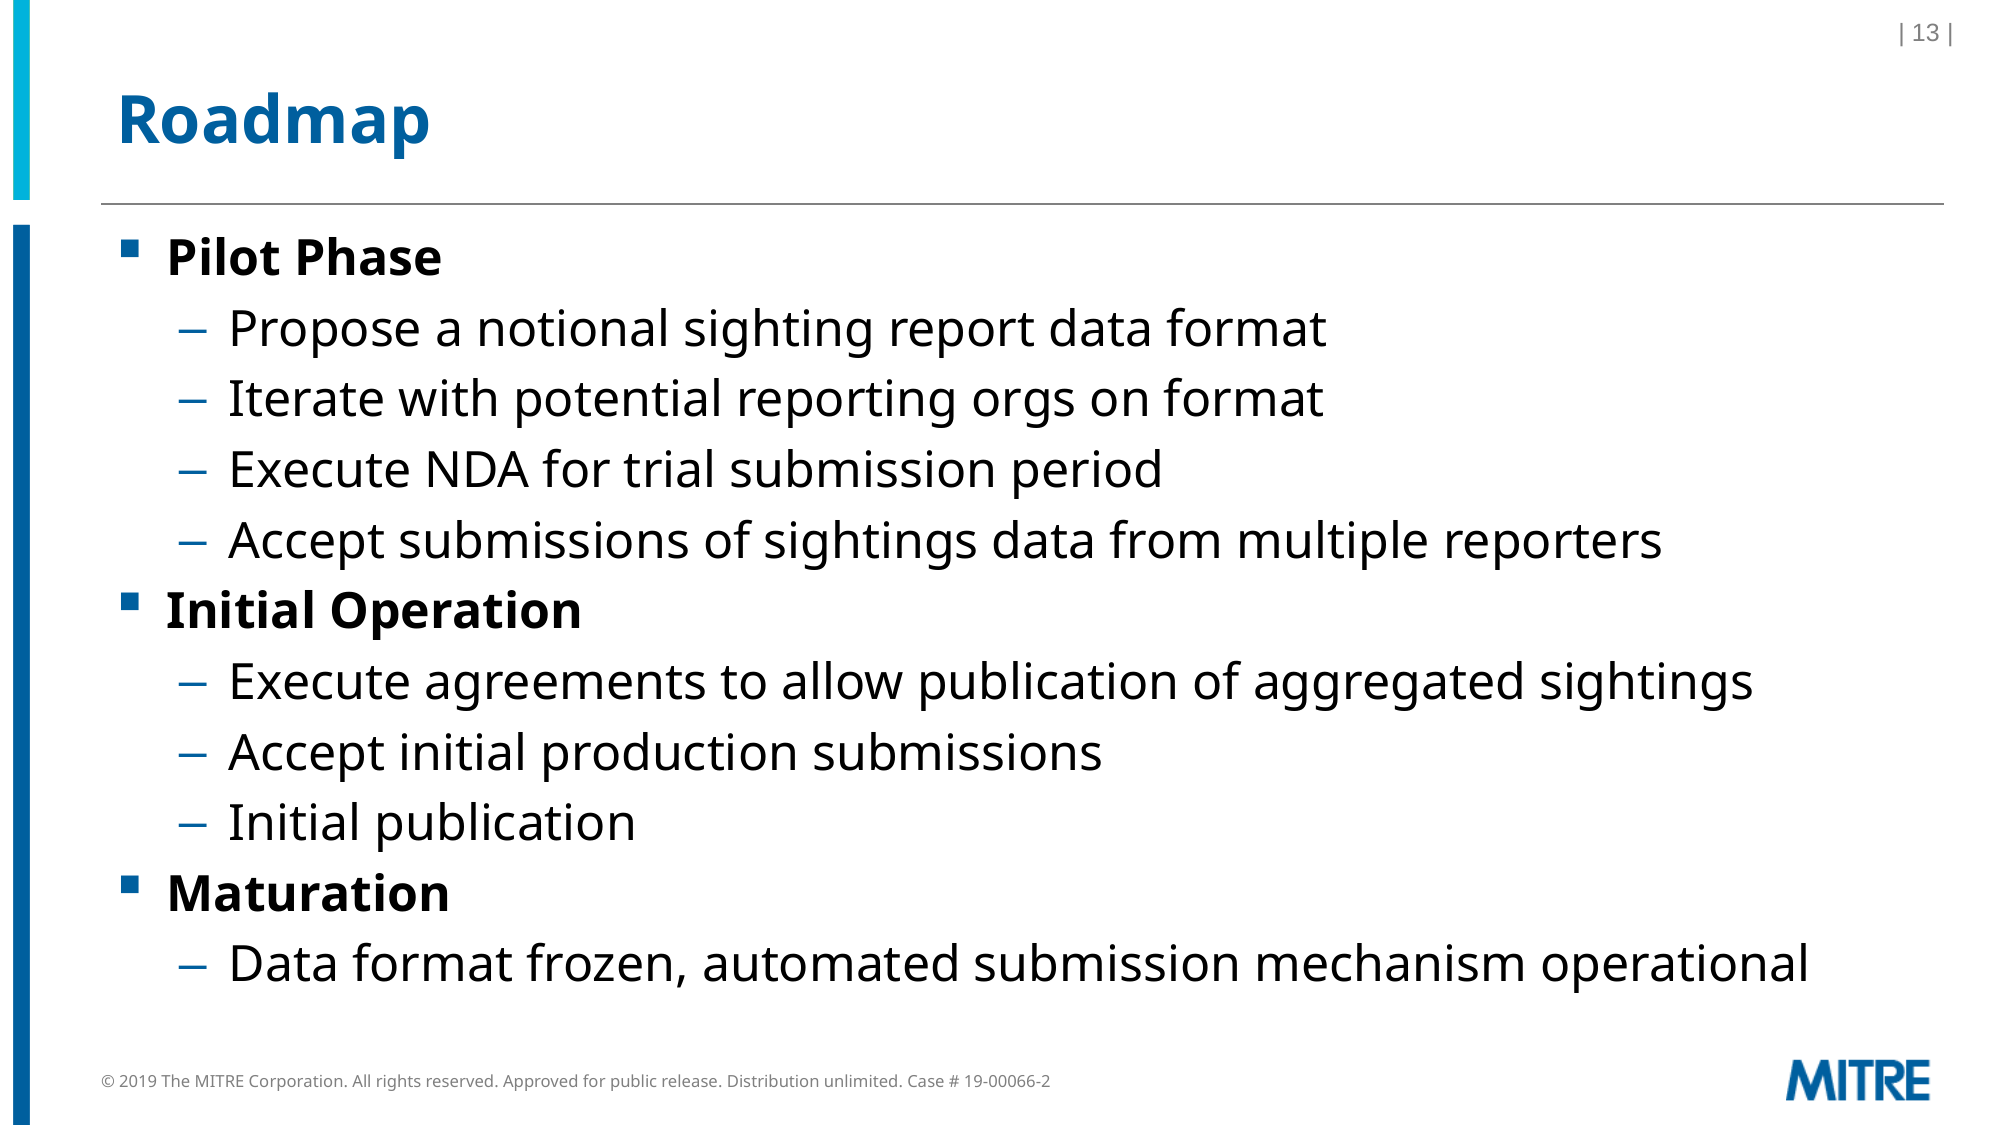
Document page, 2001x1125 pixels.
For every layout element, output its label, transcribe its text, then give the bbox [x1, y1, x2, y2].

list Pilot Phase Propose a notional sighting report data format Iterate with potential reporting orgs on format Execute NDA for trial submission period Accept submissions of sightings data from multiple reporters Initial Operation Execute agreements to allow publication of aggregated sightings Accept initial production submissions Initial publication Maturation Data format frozen, automated submission mechanism operational [101, 224, 1945, 1012]
slide_number | 13 | [1685, 9, 1976, 51]
footer © 2019 The MITRE Corporation. All rights reserved. Approved for public release. Distribution unlimited. Case # 19-00066-2 [101, 1060, 1338, 1100]
title Roadmap [101, 60, 1945, 184]
picture [1786, 1056, 1933, 1110]
